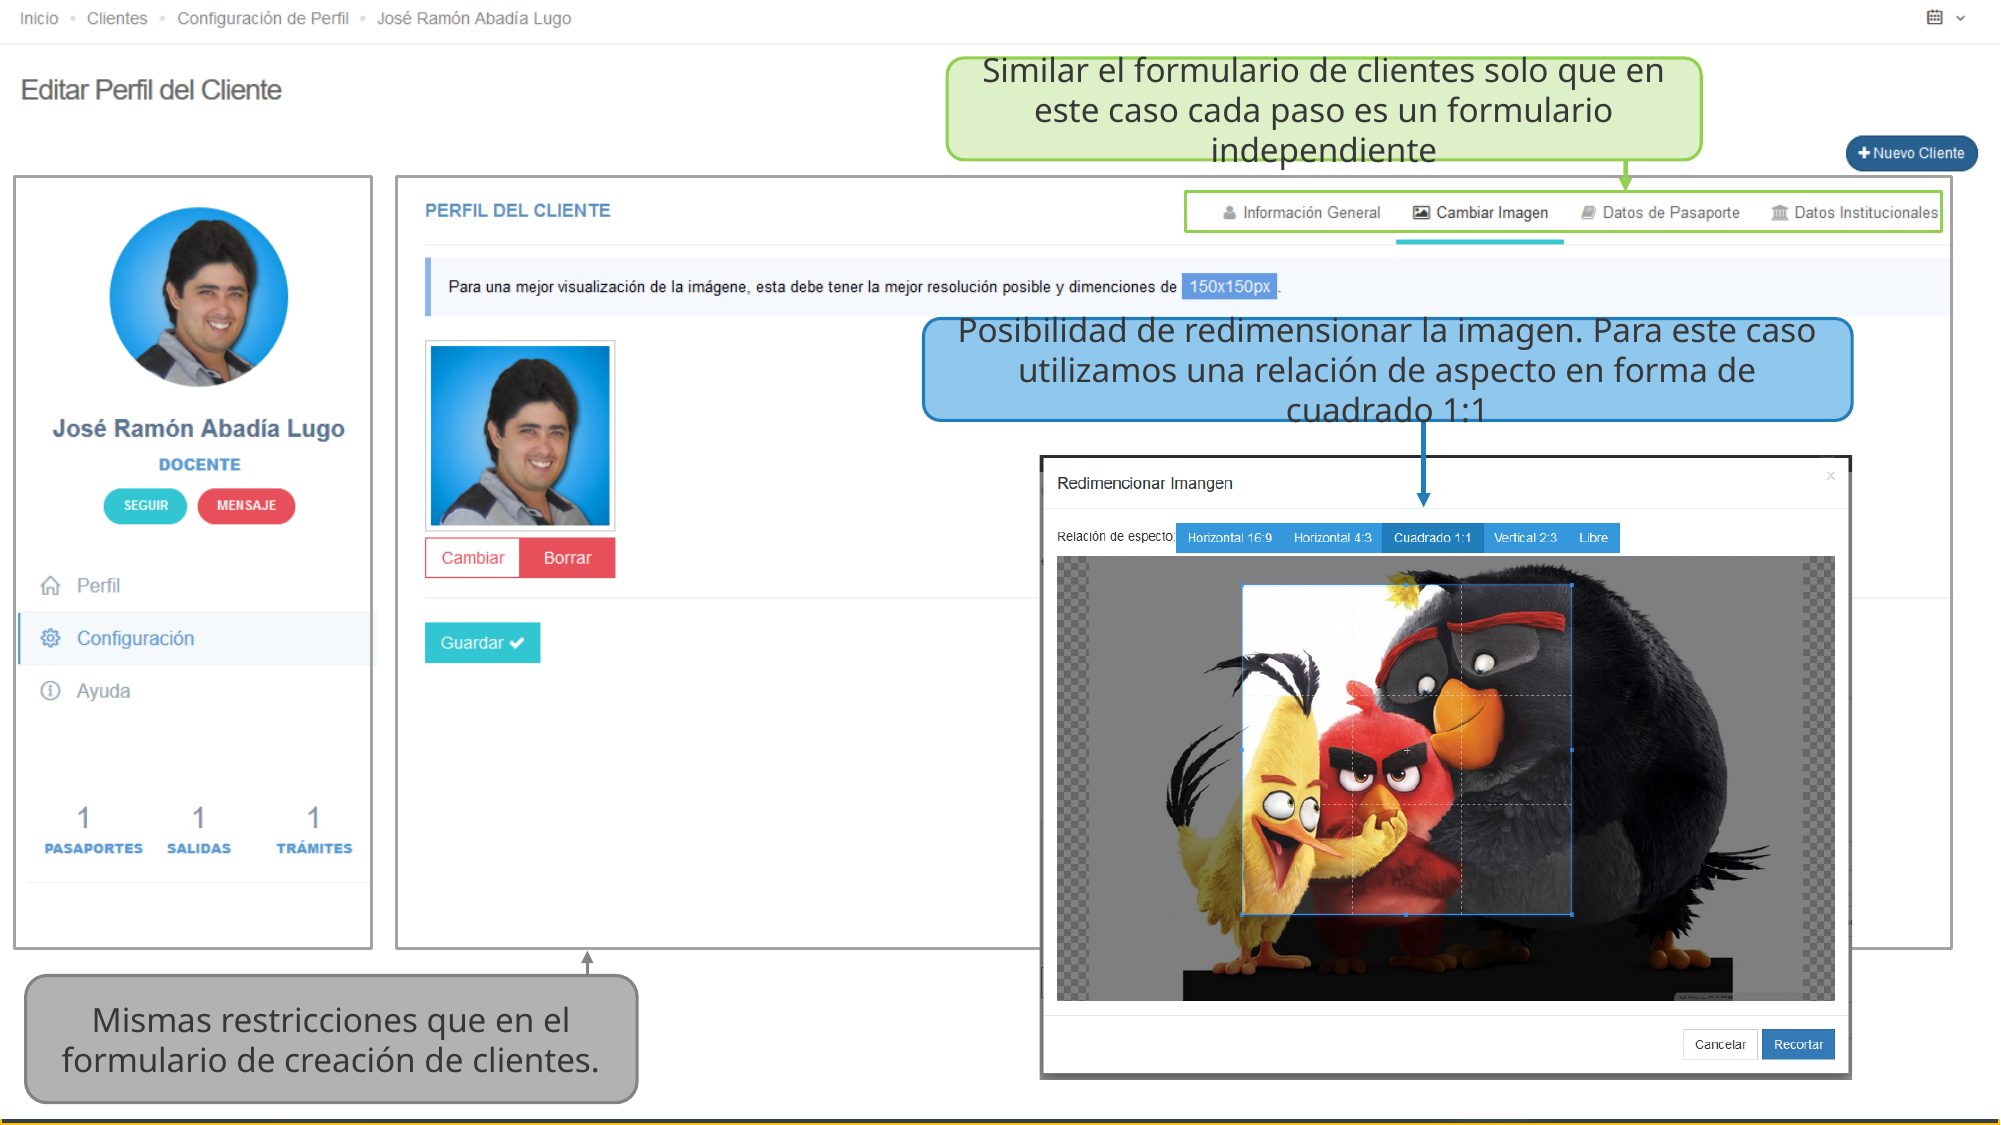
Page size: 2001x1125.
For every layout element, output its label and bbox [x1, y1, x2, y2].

text_box [25, 950, 638, 1103]
text_box [923, 318, 1853, 508]
text_box [946, 57, 1702, 192]
picture [0, 0, 2000, 1119]
